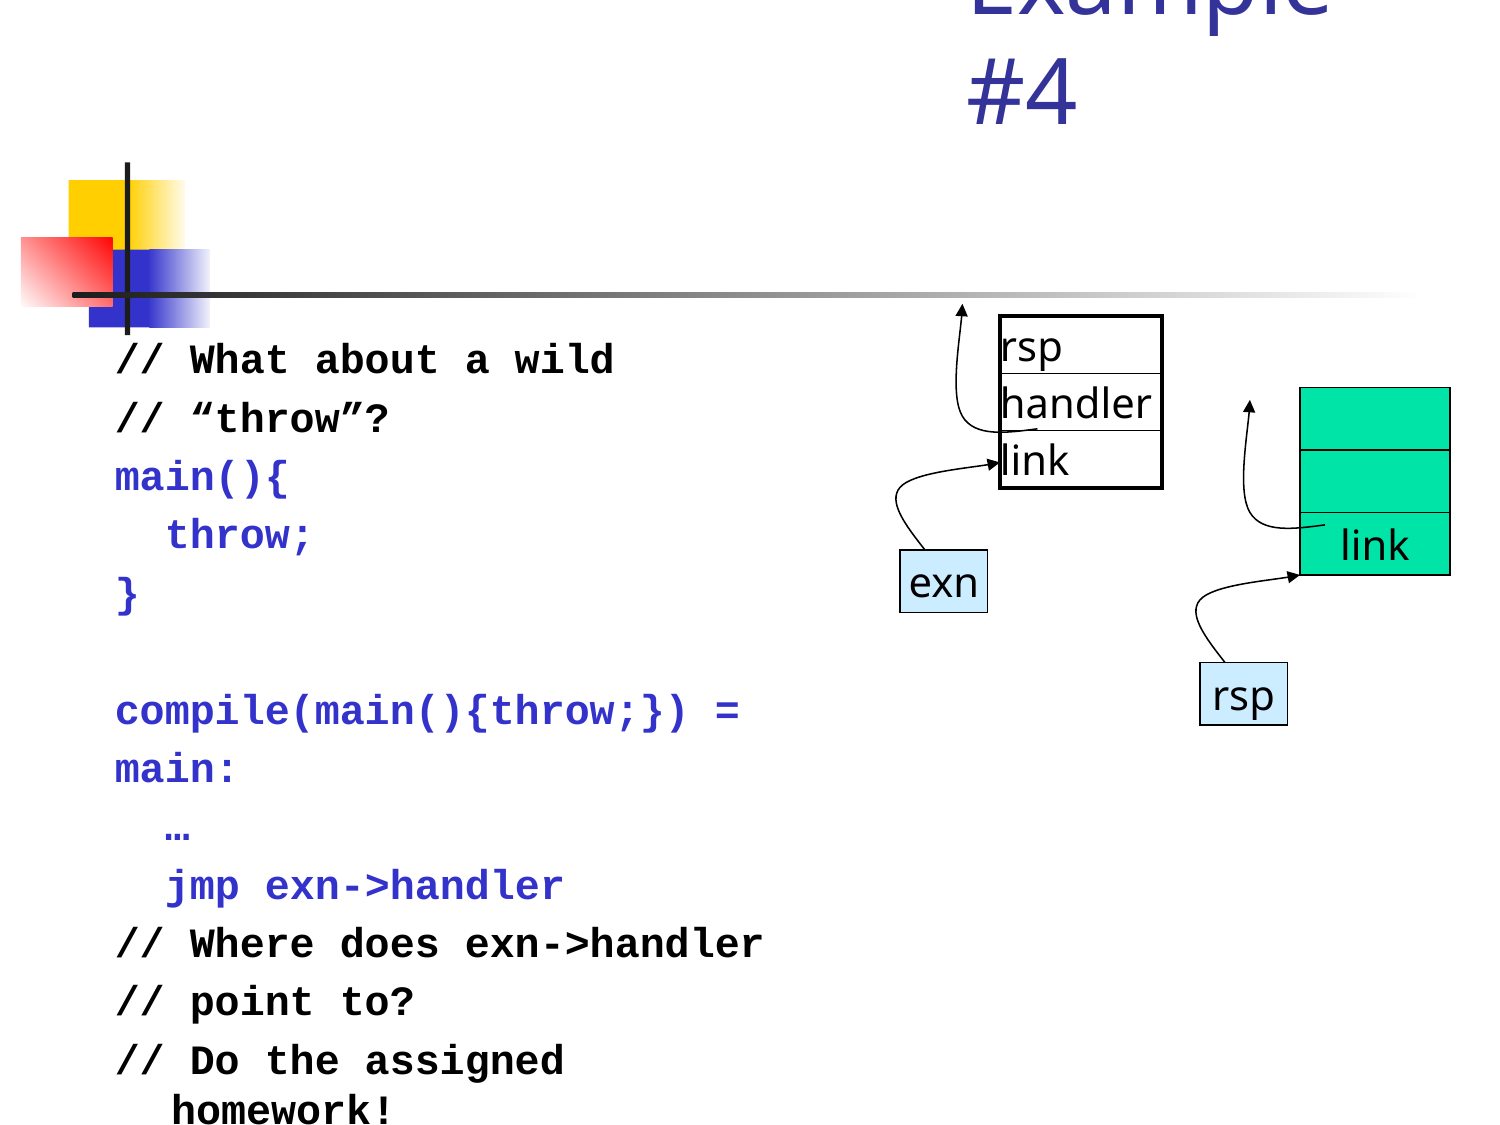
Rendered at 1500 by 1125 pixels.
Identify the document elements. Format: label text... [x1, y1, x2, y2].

text_box link [1299, 512, 1450, 575]
text_box [895, 458, 1000, 549]
title Example #4 [951, 24, 1475, 150]
text_box [1195, 571, 1300, 662]
text_box [1299, 449, 1450, 512]
text_box [955, 303, 1038, 433]
text_box [1299, 387, 1450, 449]
text_box // What about a wild // “throw”? main(){ throw; } compile(main(){throw;}) = main: … jmp exn->handler // Where does exn->handler // point to? // Do the assigned homework! [99, 324, 825, 1125]
text_box rsp [1199, 662, 1288, 725]
table_cell handler [1006, 374, 1160, 430]
table_cell link [1002, 431, 1160, 486]
table_header rsp [1002, 318, 1160, 373]
text_box [1242, 399, 1325, 529]
text_box exn [899, 549, 988, 613]
